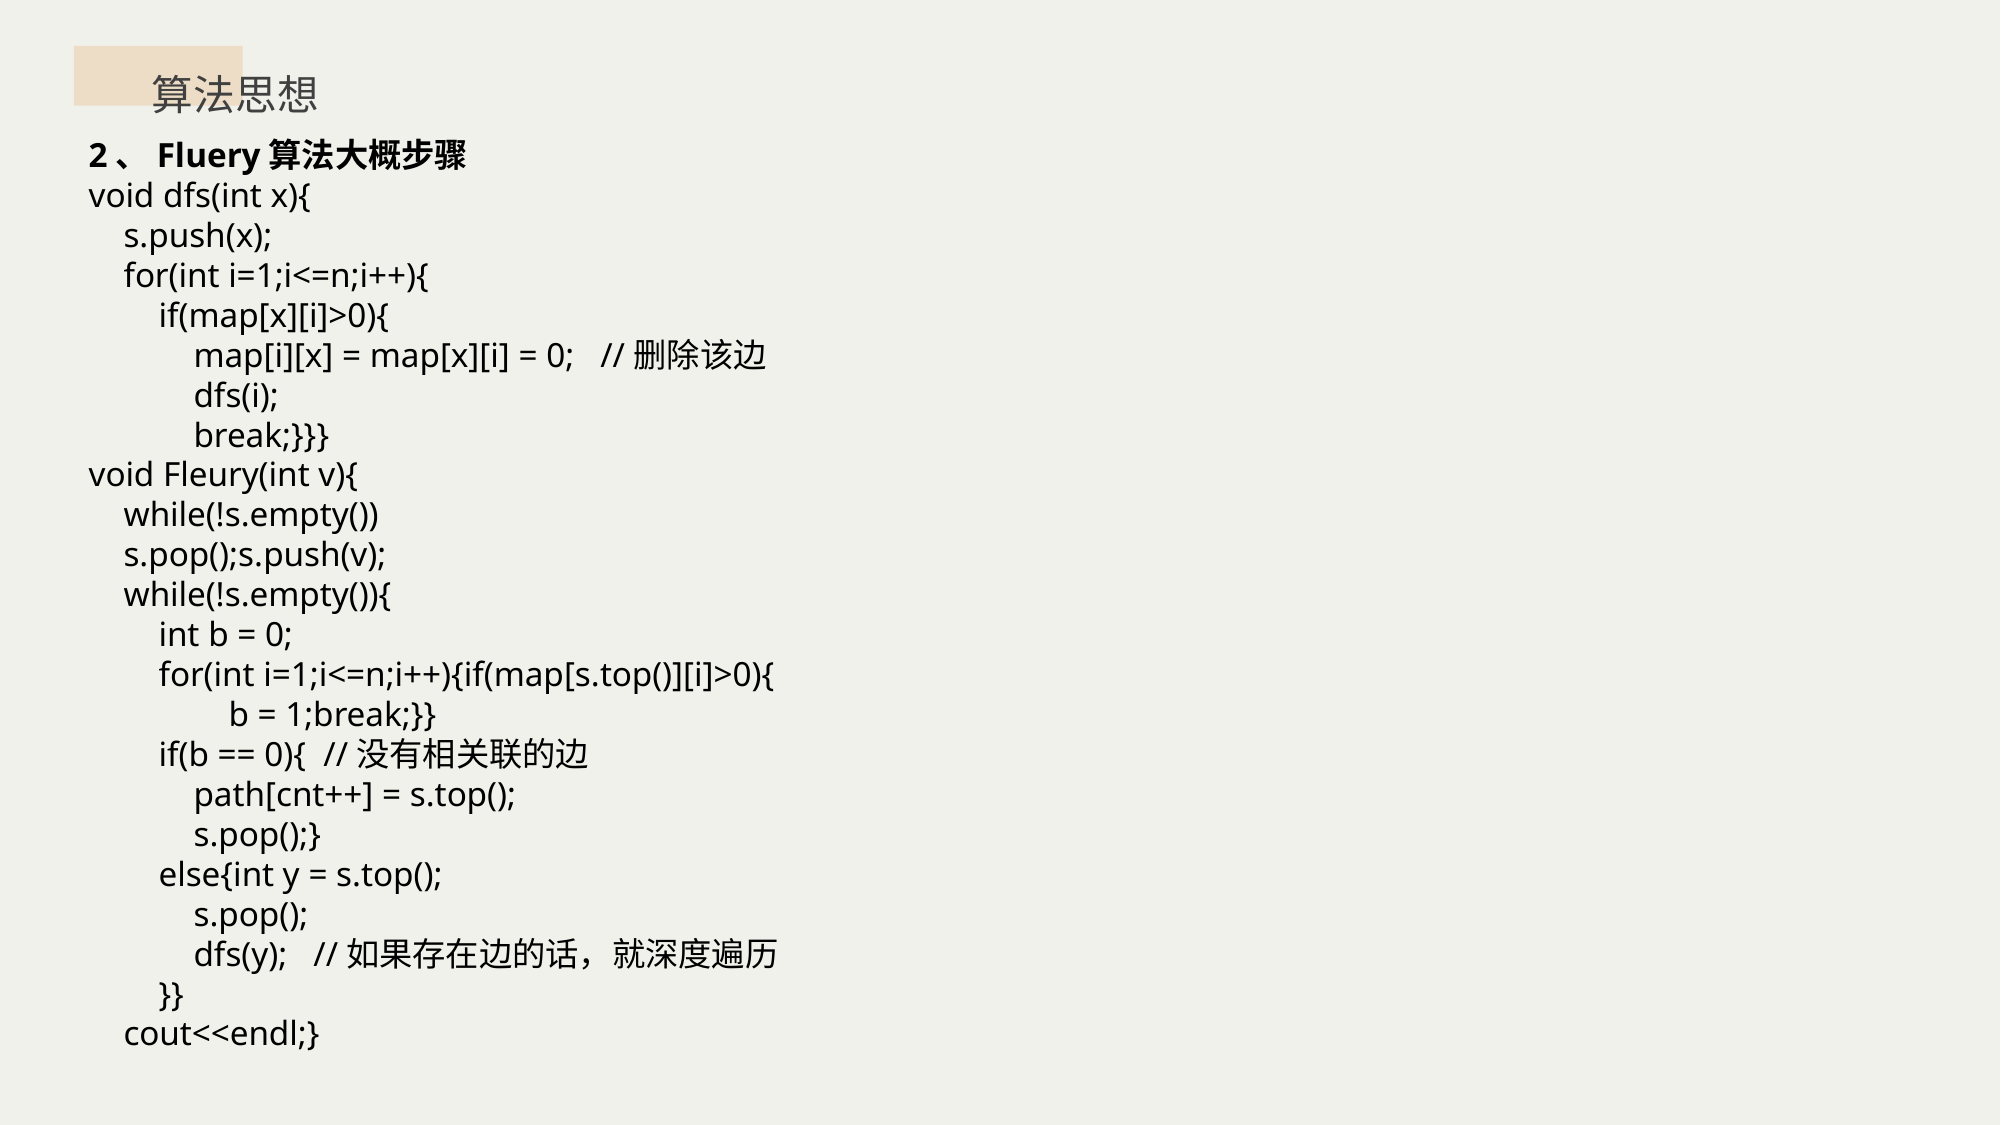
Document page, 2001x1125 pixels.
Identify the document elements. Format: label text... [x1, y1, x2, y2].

text_box [73, 45, 137, 107]
text_box 2、Fluery算法大概步骤 void dfs(int x){ s.push(x); for(int i=1;i<=n;i++){ if(map[x][i]>0){ map[i][x] = map[x][i] = 0; //删除该边 dfs(i); break;}}} void Fleury(int v){ while(!s.empty()) s.pop();s.push(v); while(!s.empty()){ int b = 0; for(int i=1;i<=n;i++){if(map[s.top()][i]>0){ b = 1;break;}} if(b == 0){ //没有相关联的边 path[cnt++] = s.top(); s.pop();} else{int y = s.top(); s.pop(); dfs(y); //如果存在边的话，就深度遍历 }} cout<<endl;} [73, 126, 1828, 1125]
text_box 算法思想 [137, 36, 663, 126]
